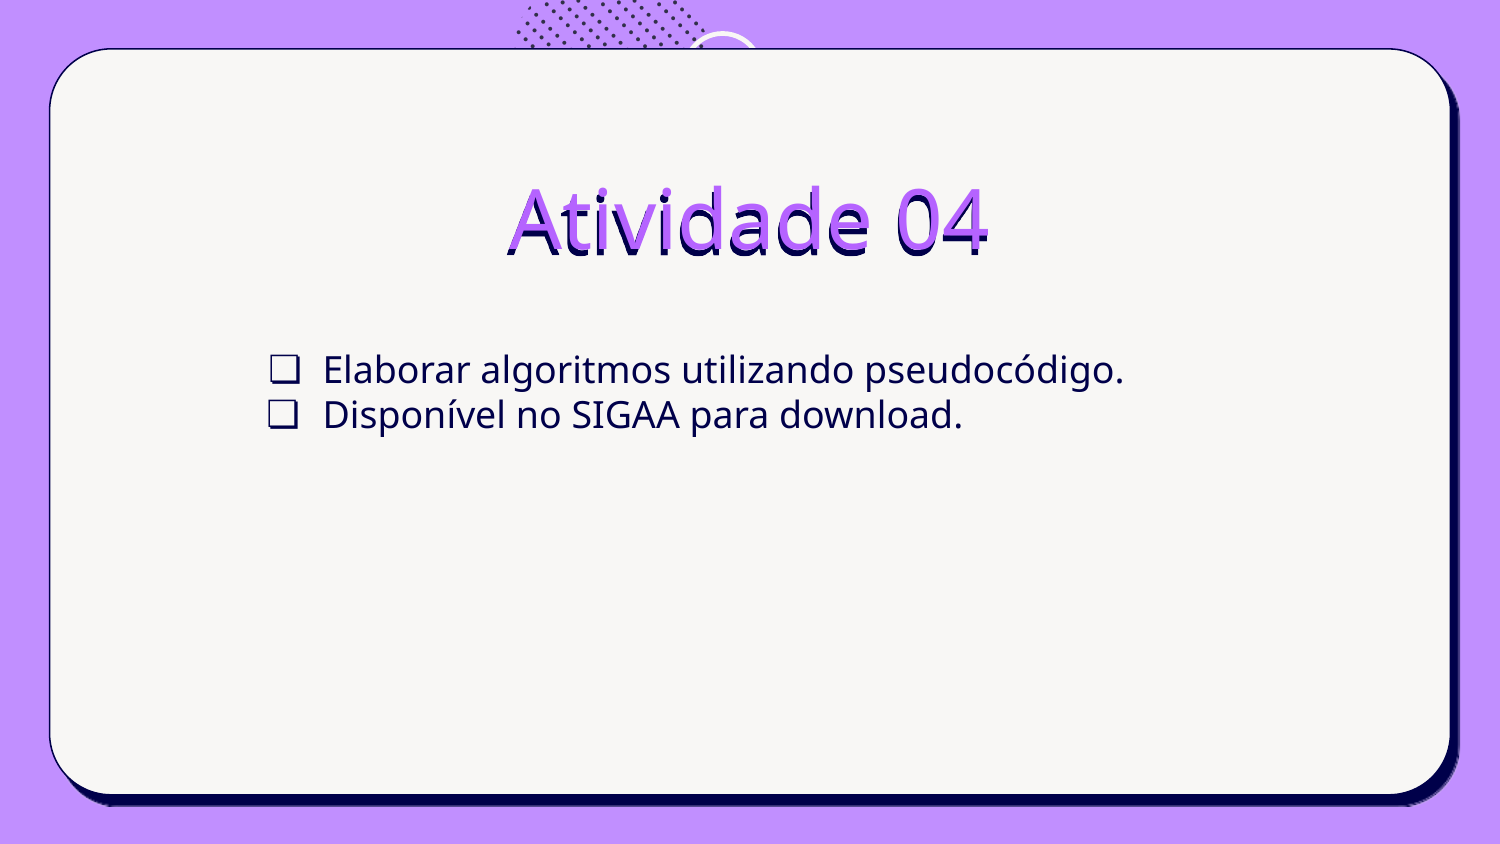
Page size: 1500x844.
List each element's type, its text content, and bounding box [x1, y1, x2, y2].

text_box Atividade 04 [377, 151, 1123, 281]
text_box Elaborar algoritmos utilizando pseudocódigo. Disponível no SIGAA para download. [232, 330, 1330, 524]
picture [506, 0, 713, 48]
